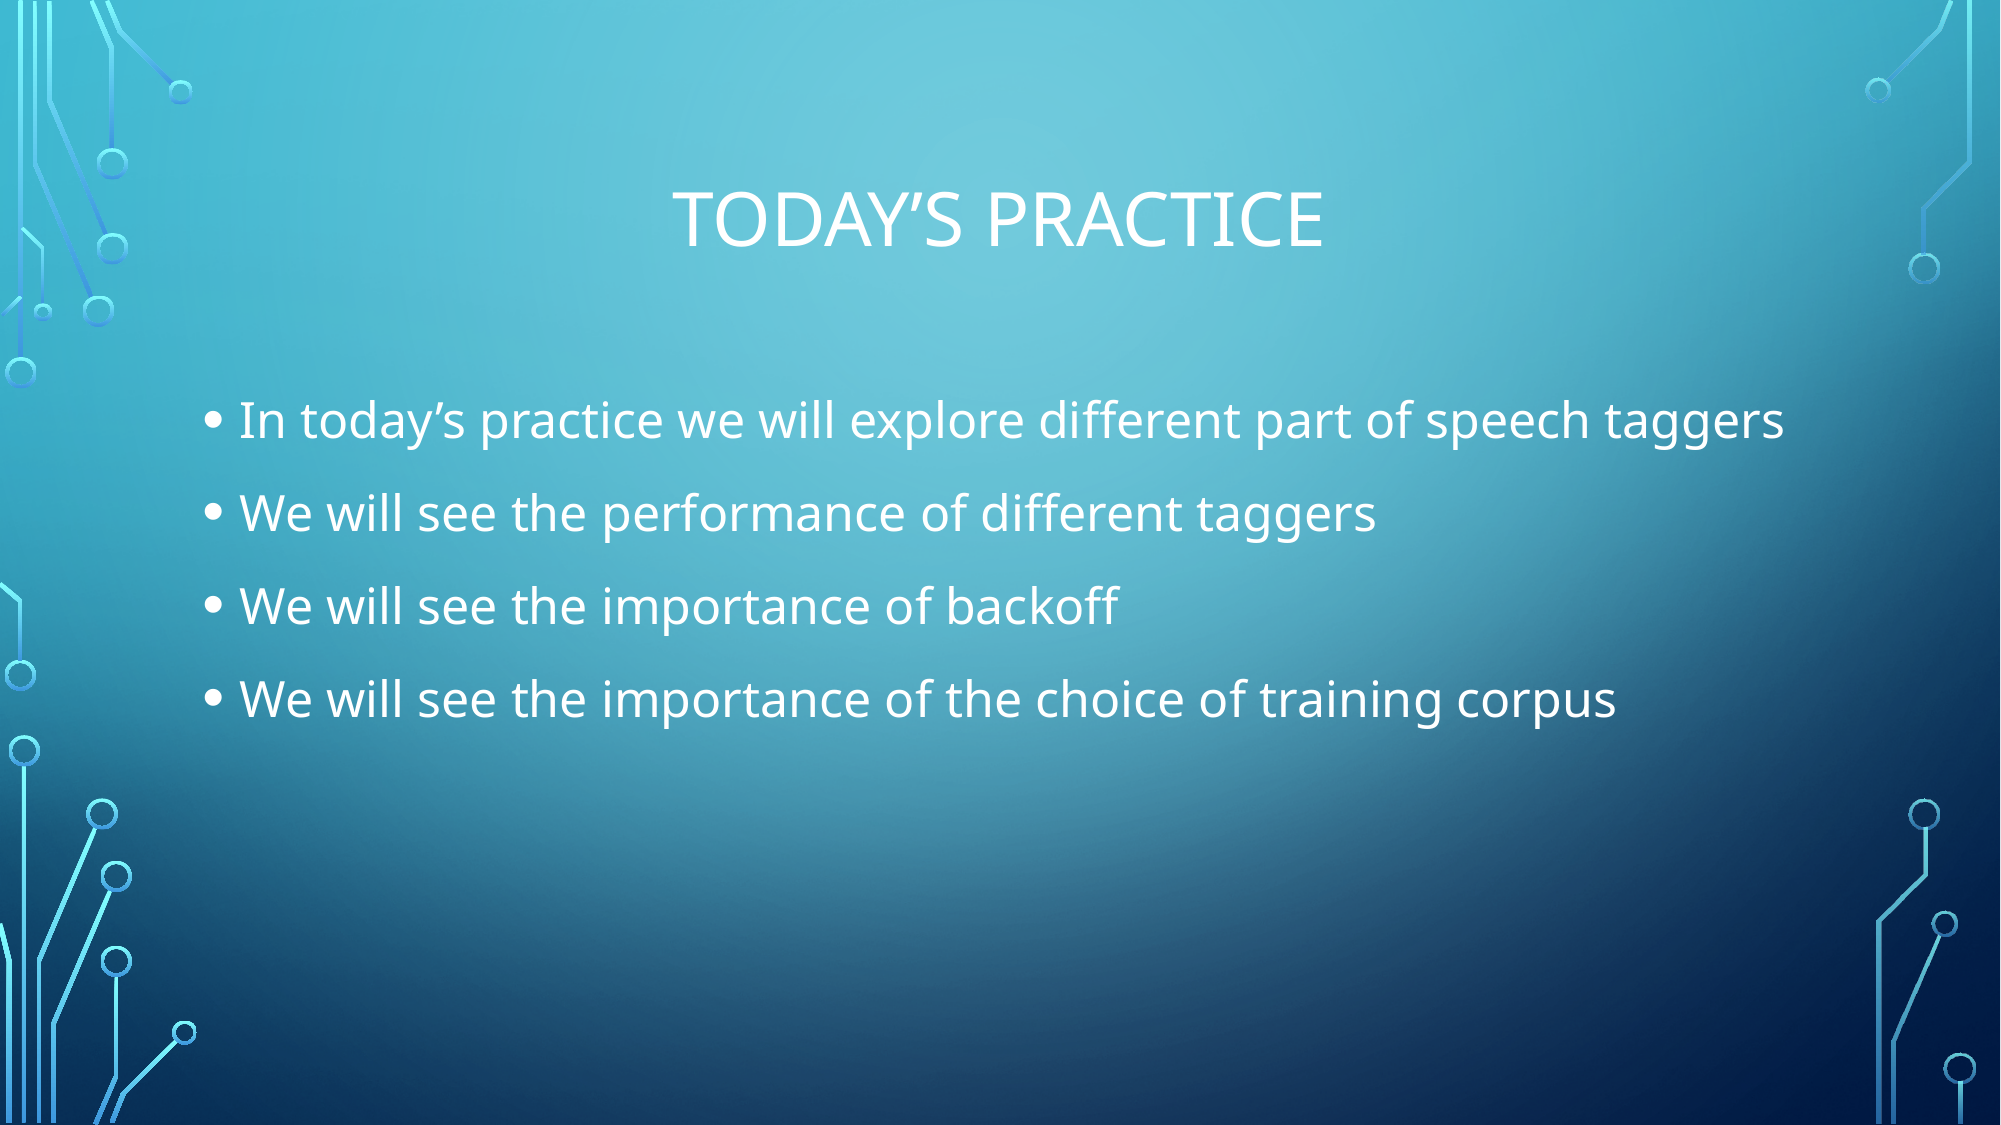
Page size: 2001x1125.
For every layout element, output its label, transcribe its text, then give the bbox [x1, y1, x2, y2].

list In today’s practice we will explore different part of speech taggers We will see the performance of different taggers We will see the importance of backoff We will see the importance of the choice of training corpus [187, 369, 1813, 950]
title Today’s Practice [187, 101, 1813, 344]
